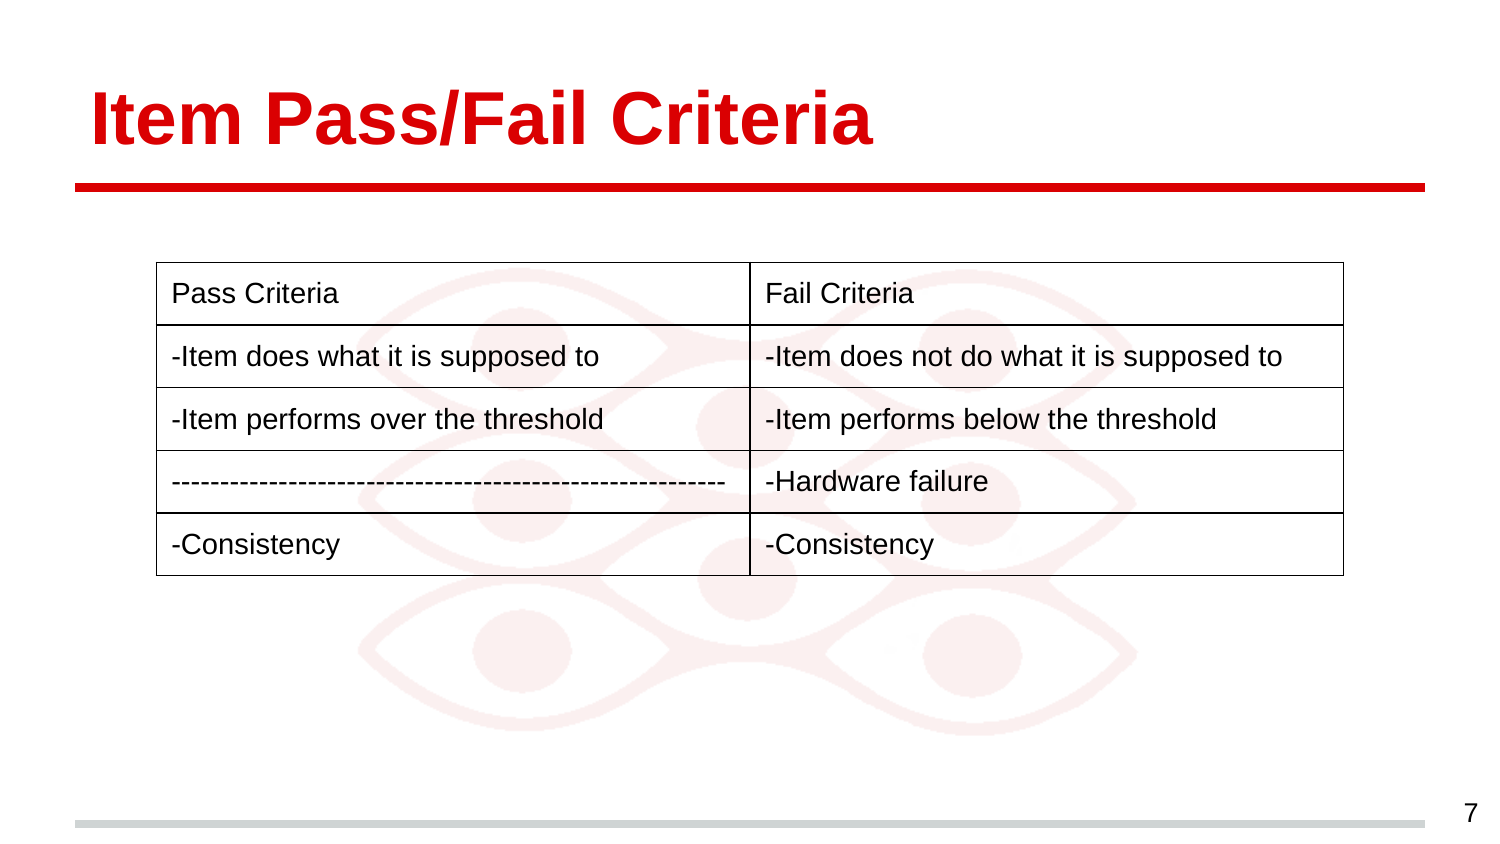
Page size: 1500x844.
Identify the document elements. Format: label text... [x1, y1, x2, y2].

slide_number ‹#› [1403, 779, 1494, 844]
title Item Pass/Fail Criteria [75, 33, 1425, 175]
table_cell -Item performs over the threshold [157, 388, 749, 450]
table_header Pass Criteria [157, 263, 749, 324]
table_cell --------------------------------------------------------- [157, 451, 749, 512]
table_cell -Consistency [157, 514, 749, 575]
table_cell -Item does not do what it is supposed to [751, 326, 1343, 387]
table_cell -Hardware failure [751, 451, 1343, 512]
table_cell -Consistency [751, 514, 1343, 575]
table_header Fail Criteria [751, 263, 1343, 324]
table_cell -Item does what it is supposed to [157, 326, 749, 387]
table_cell -Item performs below the threshold [751, 388, 1343, 450]
